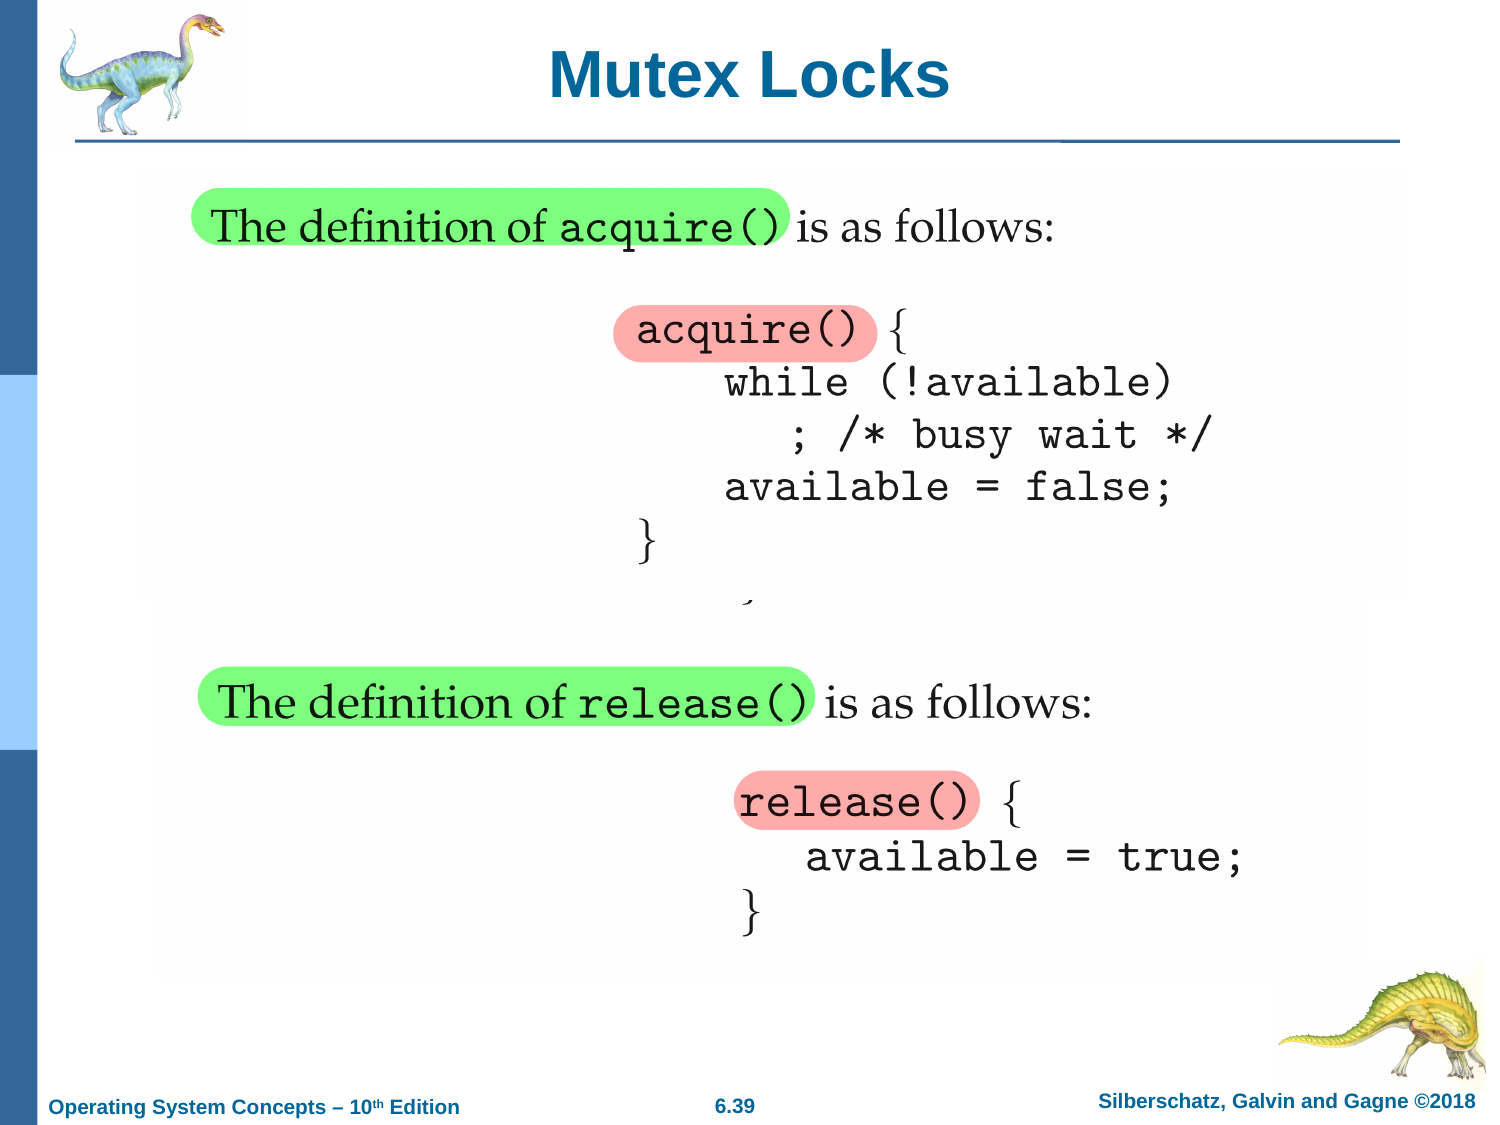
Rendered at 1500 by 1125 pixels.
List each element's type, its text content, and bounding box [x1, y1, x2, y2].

picture [46, 0, 243, 149]
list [136, 169, 1405, 601]
text_box Mutex Locks [74, 23, 1425, 119]
picture [158, 599, 1486, 1090]
